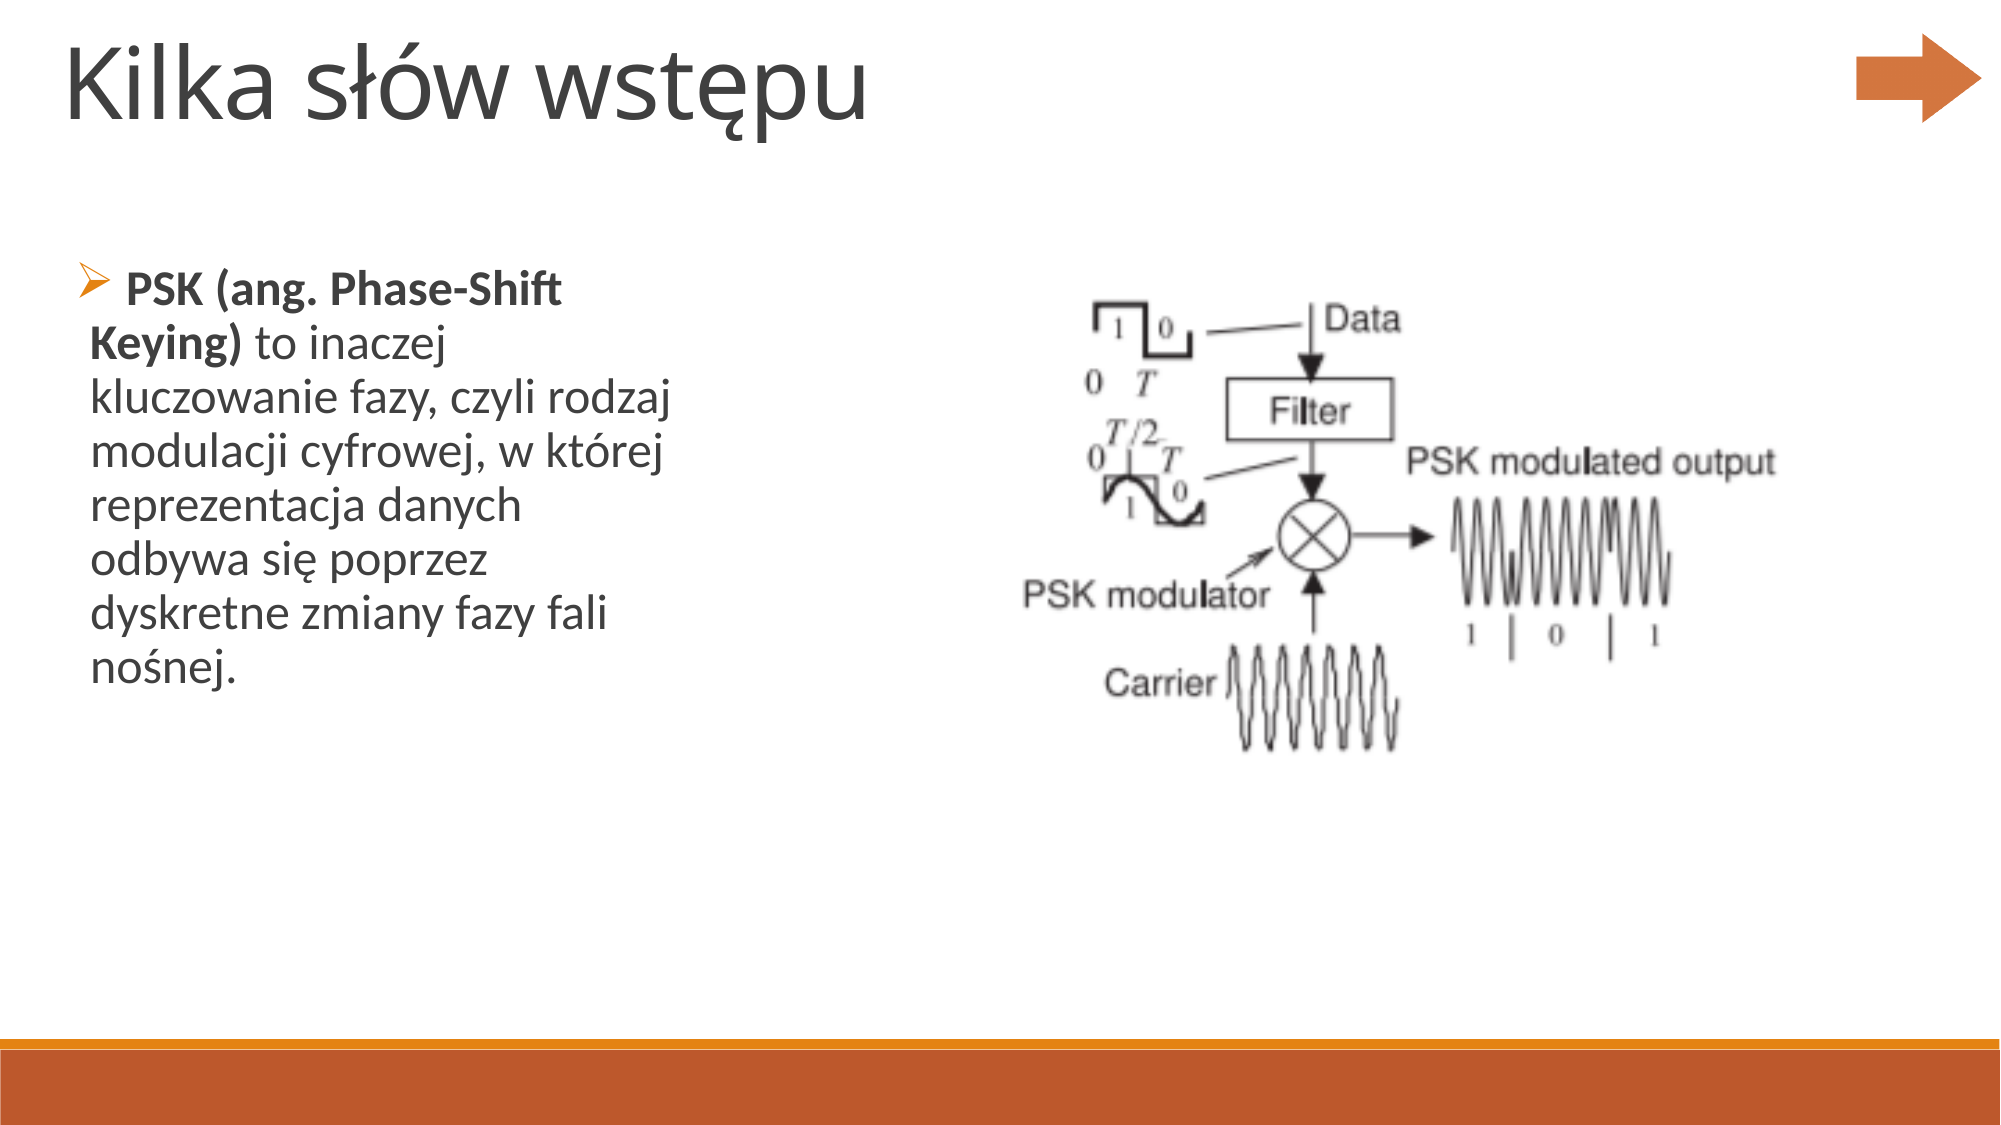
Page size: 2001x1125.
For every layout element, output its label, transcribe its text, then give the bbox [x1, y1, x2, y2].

picture [1849, 8, 1989, 148]
picture [999, 269, 1793, 781]
title Kilka słów wstępu [45, 24, 1696, 148]
list PSK (ang. Phase-Shift Keying) to inaczej kluczowanie fazy, czyli rodzaj modulacji cyfrowej, w której reprezentacja danych odbywa się poprzez dyskretne zmiany fazy fali nośnej. [75, 255, 691, 916]
